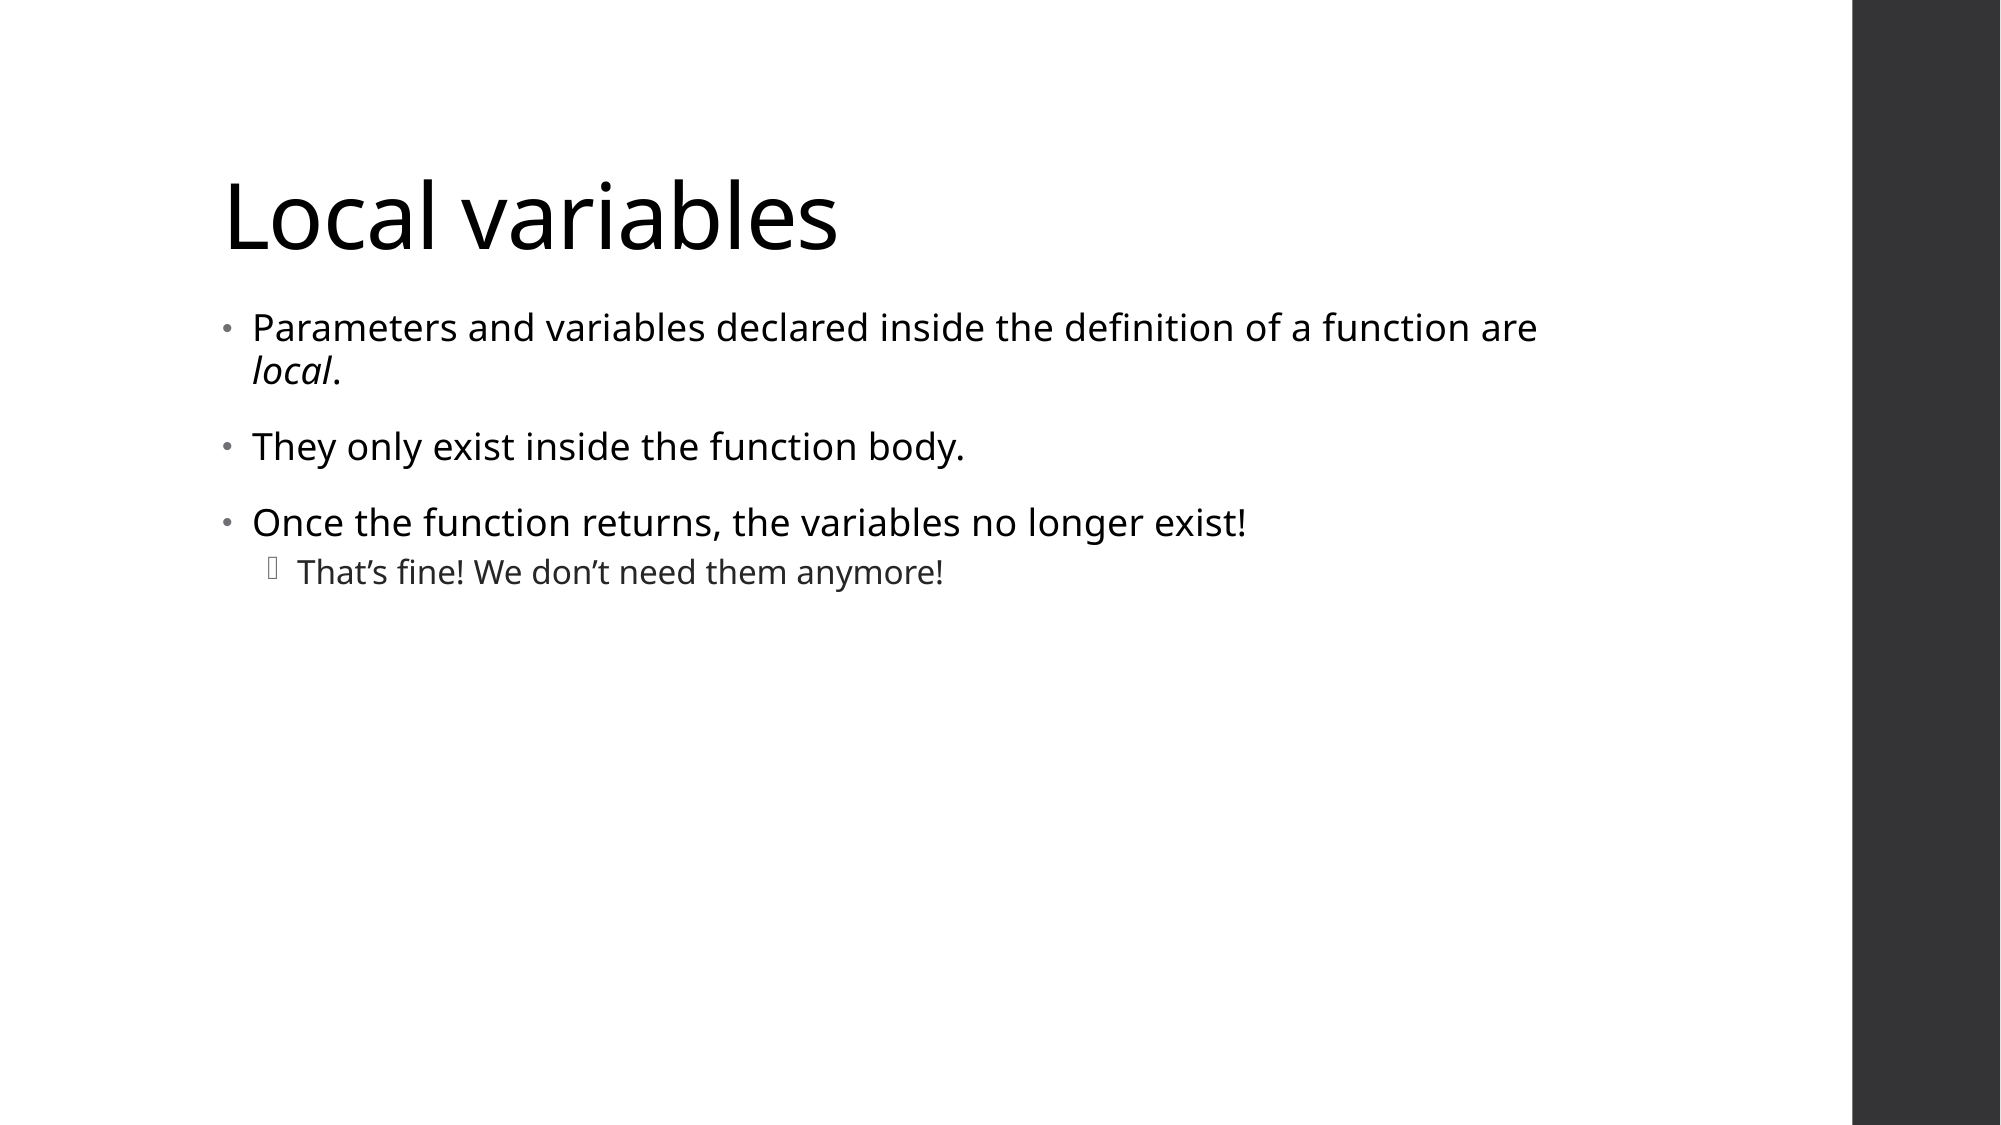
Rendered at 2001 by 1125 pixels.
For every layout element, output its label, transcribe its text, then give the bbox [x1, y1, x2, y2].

title Local variables [206, 60, 1797, 278]
list Parameters and variables declared inside the definition of a function are local. They only exist inside the function body. Once the function returns, the variables no longer exist! That’s fine! We don’t need them anymore! [206, 299, 1617, 1014]
